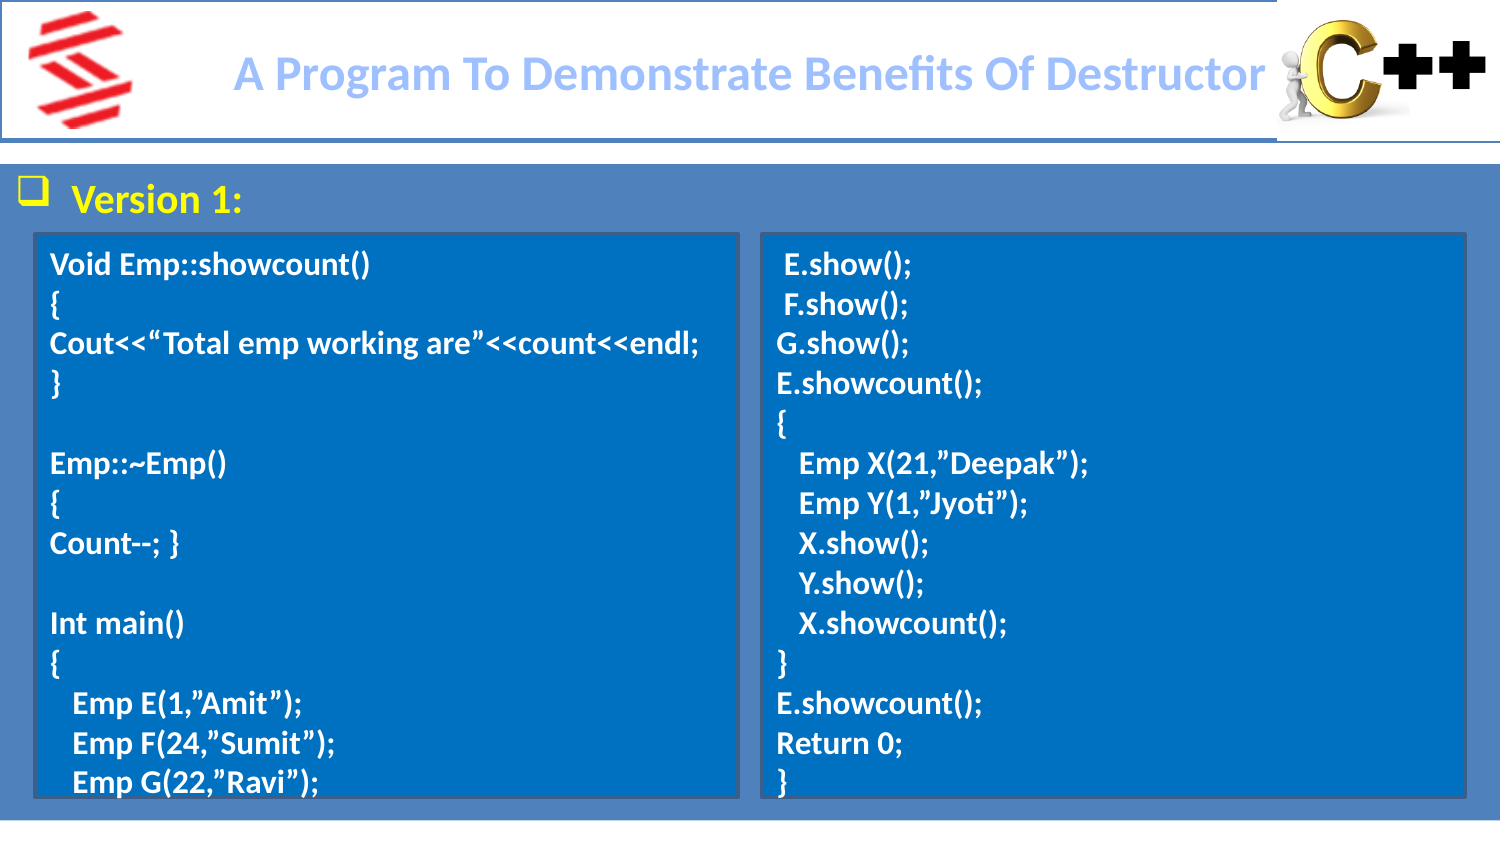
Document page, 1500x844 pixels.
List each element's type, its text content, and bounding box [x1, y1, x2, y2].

list Version 1: [0, 164, 1500, 844]
picture [23, 11, 141, 130]
text_box Void Emp::showcount() { Cout<<“Total emp working are”<<count<<endl; } Emp::~Emp() { Count--; } Int main() { Emp E(1,”Amit”); Emp F(24,”Sumit”); Emp G(22,”Ravi”); [35, 234, 739, 844]
title A Program To Demonstrate Benefits Of Destructor [0, 0, 1274, 143]
text_box E.show(); F.show(); G.show(); E.showcount(); { Emp X(21,”Deepak”); Emp Y(1,”Jyoti”); X.show(); Y.show(); X.showcount(); } E.showcount(); Return 0; } [761, 234, 1465, 808]
picture [1277, 0, 1500, 141]
